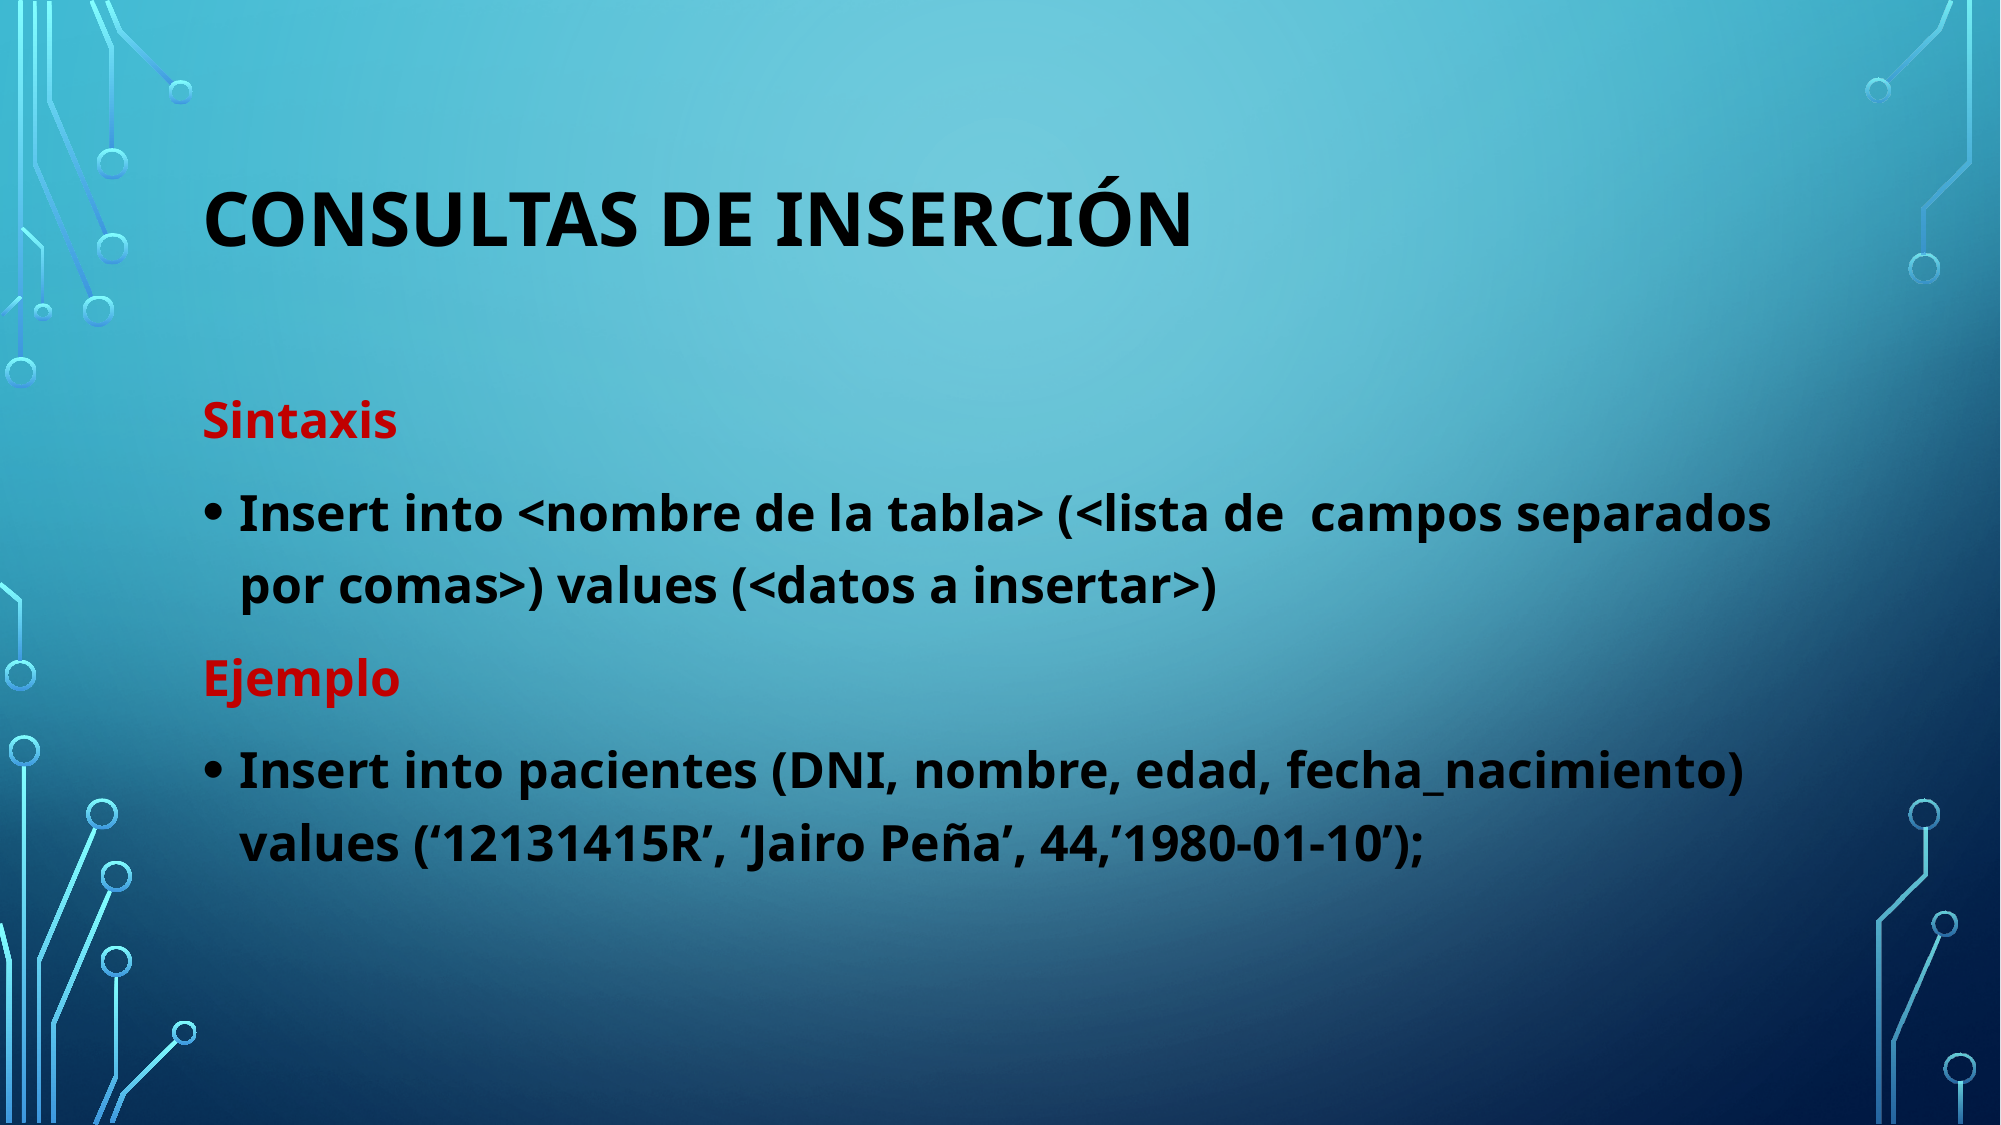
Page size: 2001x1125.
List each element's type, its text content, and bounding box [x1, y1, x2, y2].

title Consultas de inserción [187, 101, 1813, 344]
list Sintaxis Insert into <nombre de la tabla> (<lista de campos separados por comas>) values (<datos a insertar>) Ejemplo Insert into pacientes (DNI, nombre, edad, fecha_nacimiento) values (‘12131415R’, ‘Jairo Peña’, 44,’1980-01-10’); [187, 369, 1813, 950]
